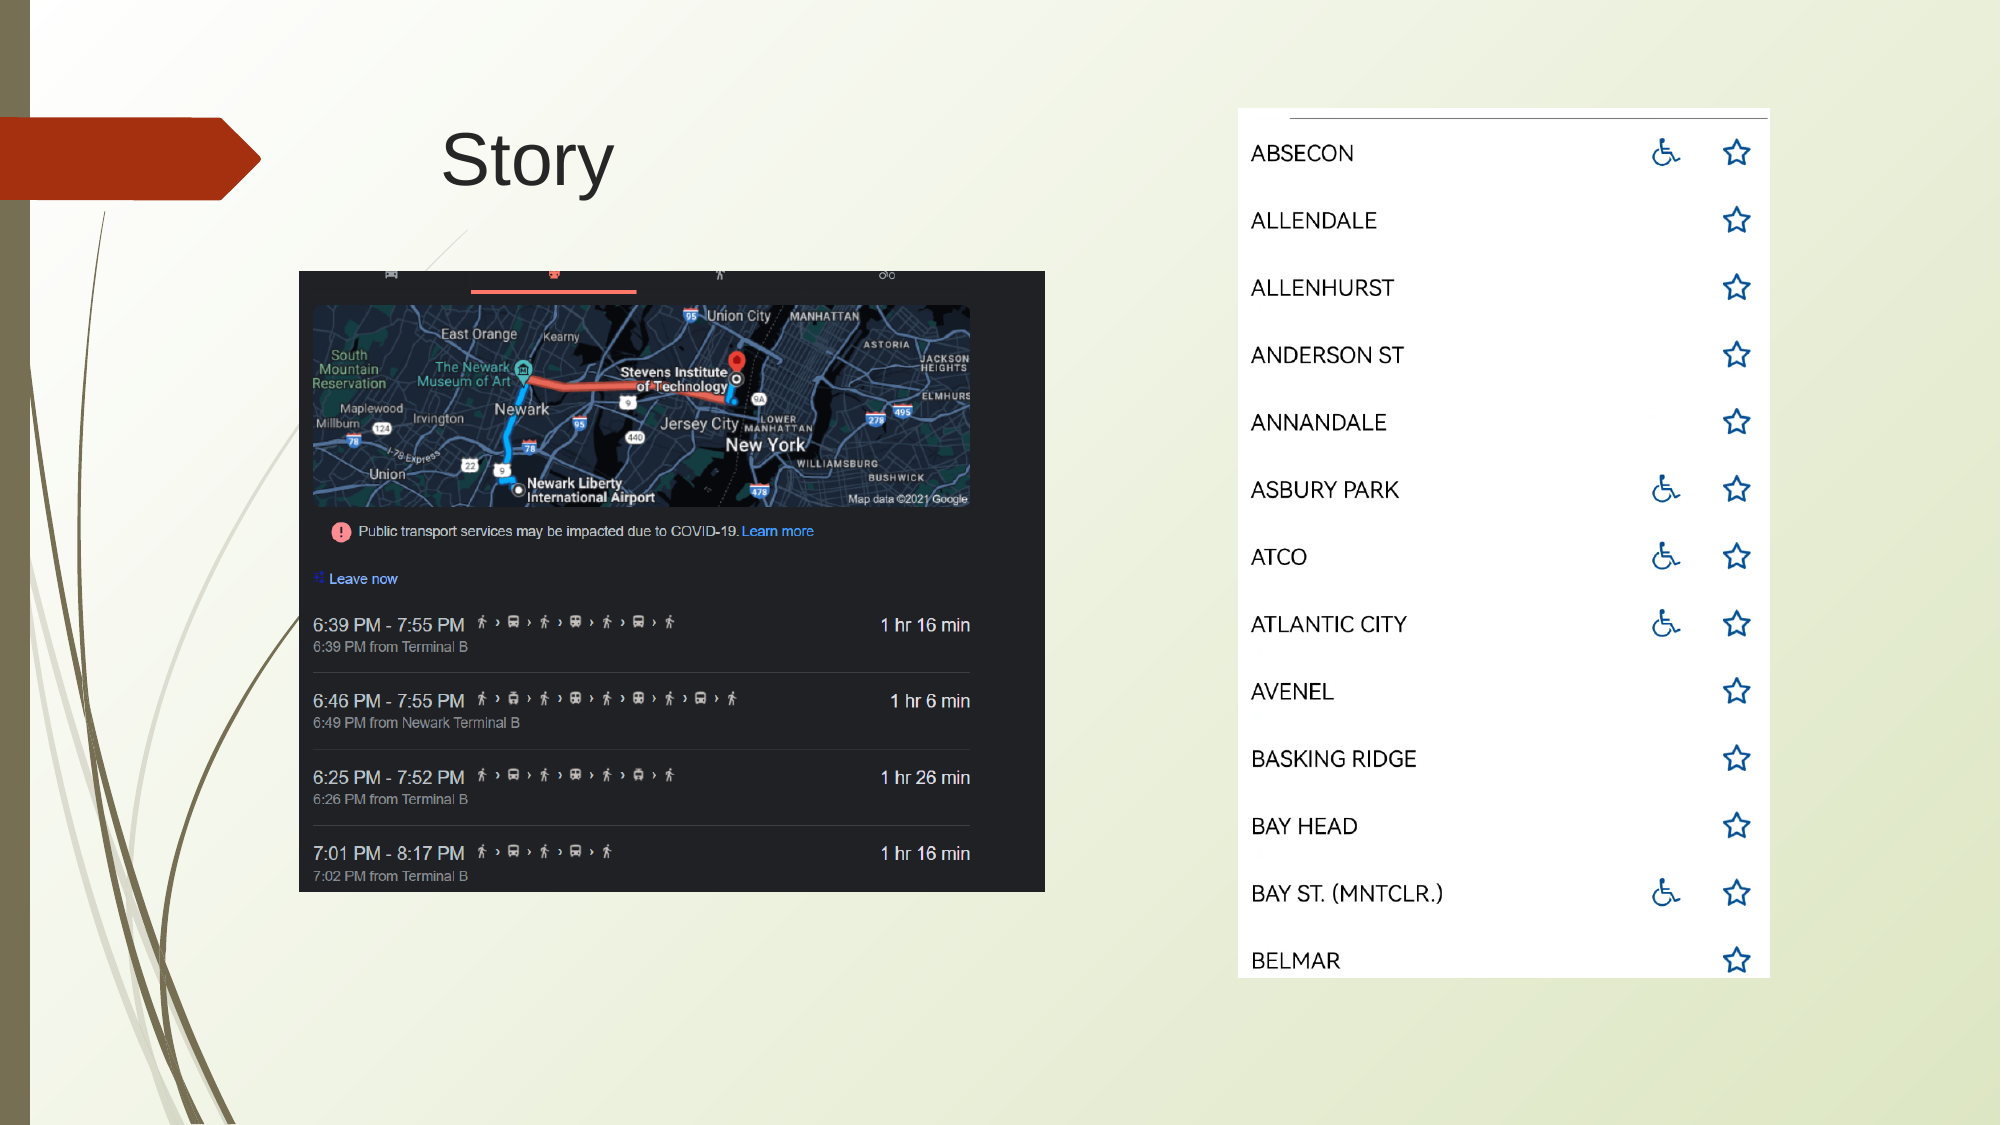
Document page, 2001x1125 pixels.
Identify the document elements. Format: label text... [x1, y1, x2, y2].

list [299, 271, 1046, 892]
title Story [425, 102, 1888, 313]
picture [1238, 108, 1770, 978]
